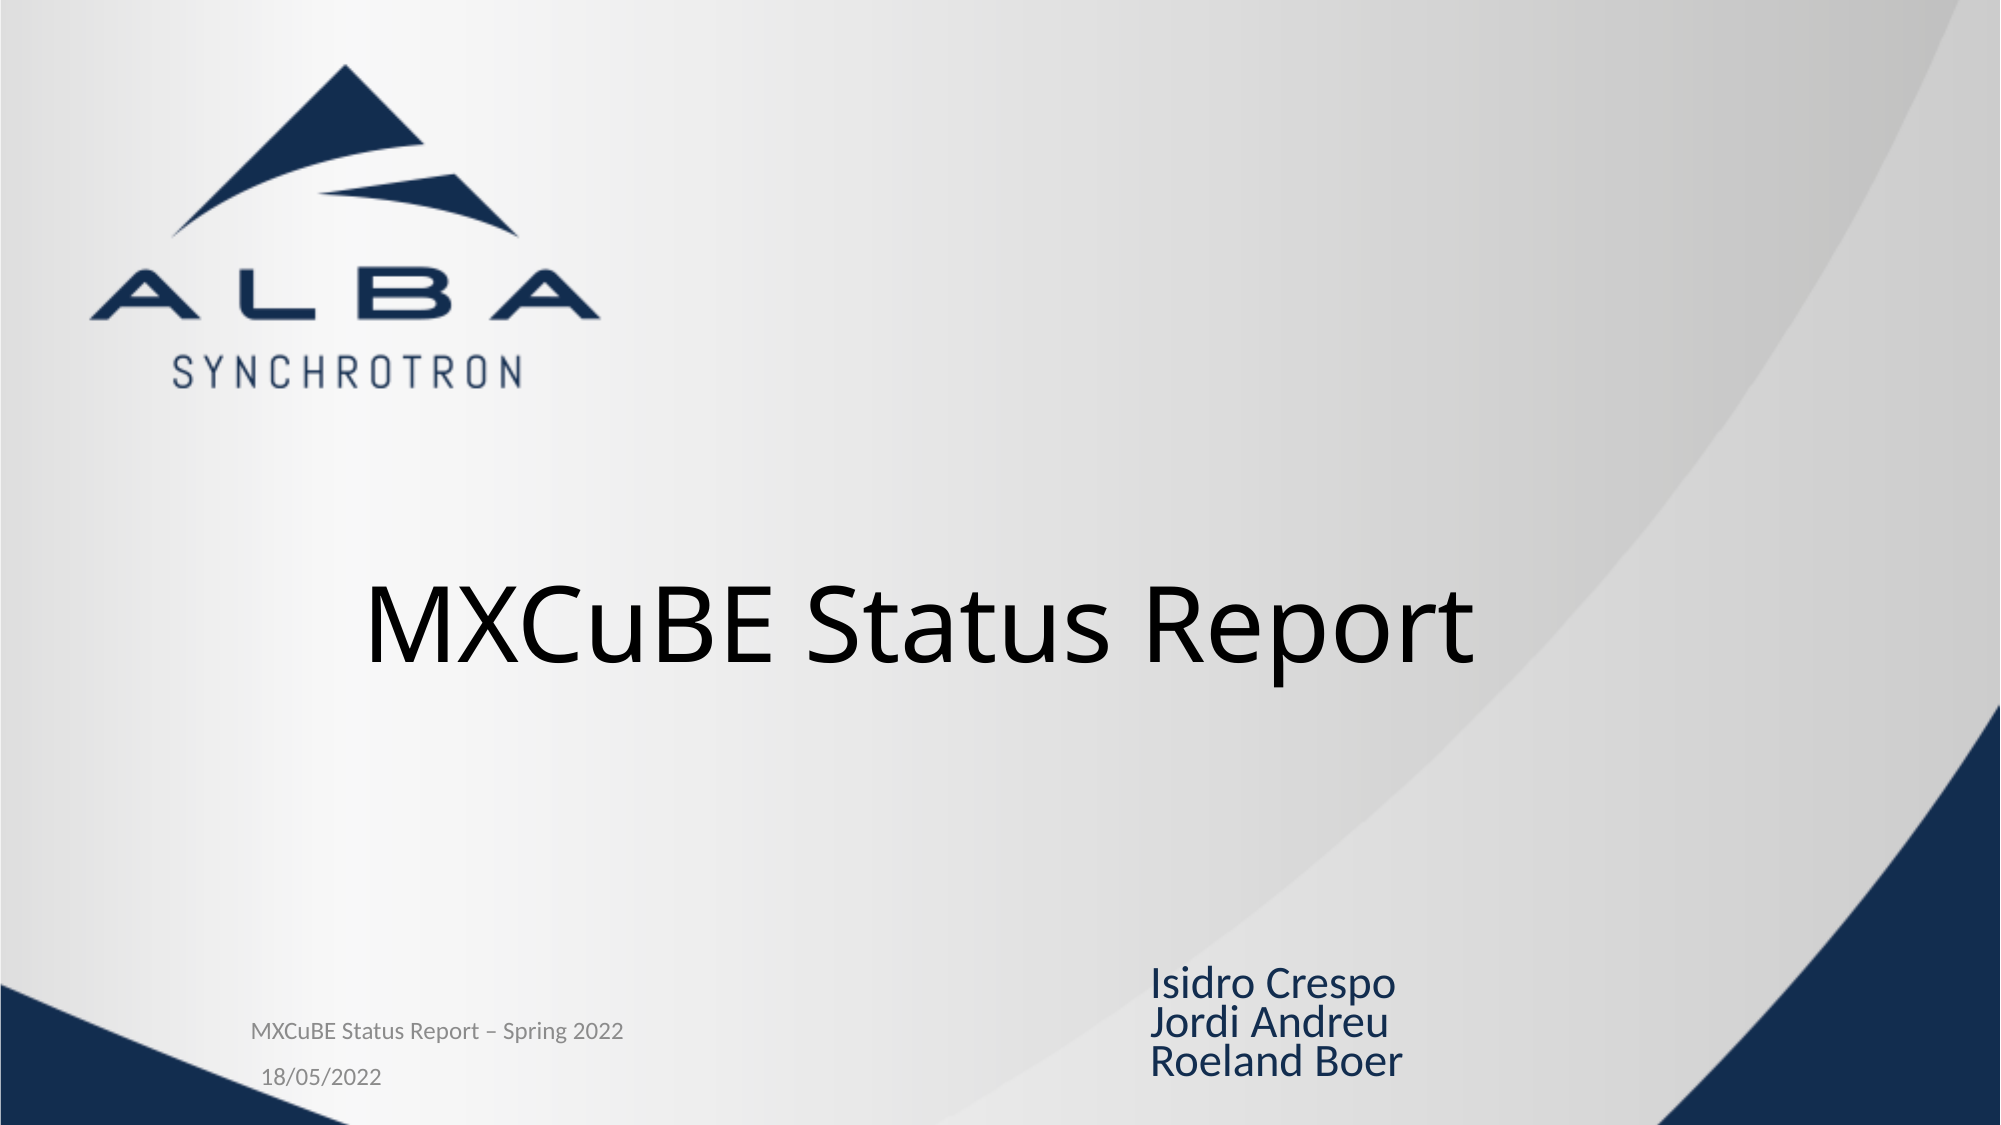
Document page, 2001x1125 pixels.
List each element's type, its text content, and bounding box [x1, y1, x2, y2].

footer MXCuBE Status Report – Spring 2022 [230, 1005, 936, 1055]
picture [0, 0, 2000, 1125]
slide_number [240, 1056, 1641, 1095]
list Isidro Crespo Jordi Andreu Roeland Boer [1130, 957, 1812, 1095]
title MXCuBE Status Report [341, 434, 1658, 890]
